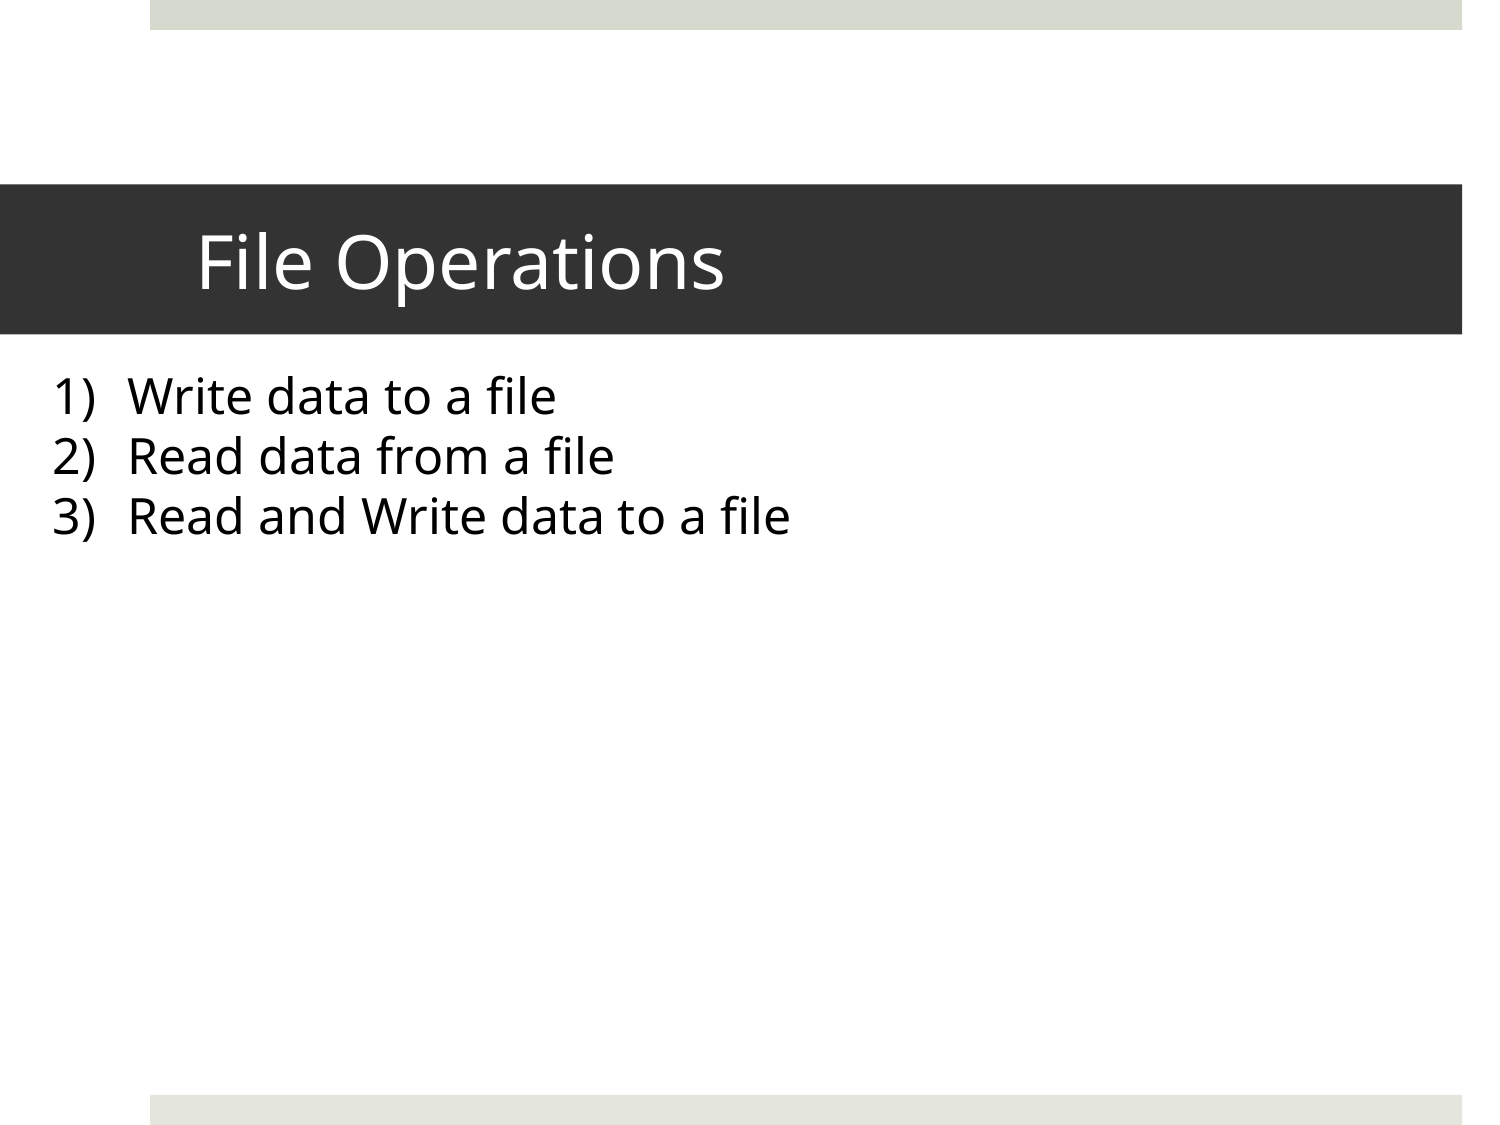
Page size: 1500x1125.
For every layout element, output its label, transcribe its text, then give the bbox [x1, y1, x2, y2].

title File Operations [0, 184, 1463, 335]
text_box Write data to a file Read data from a file Read and Write data to a file [37, 357, 1463, 672]
